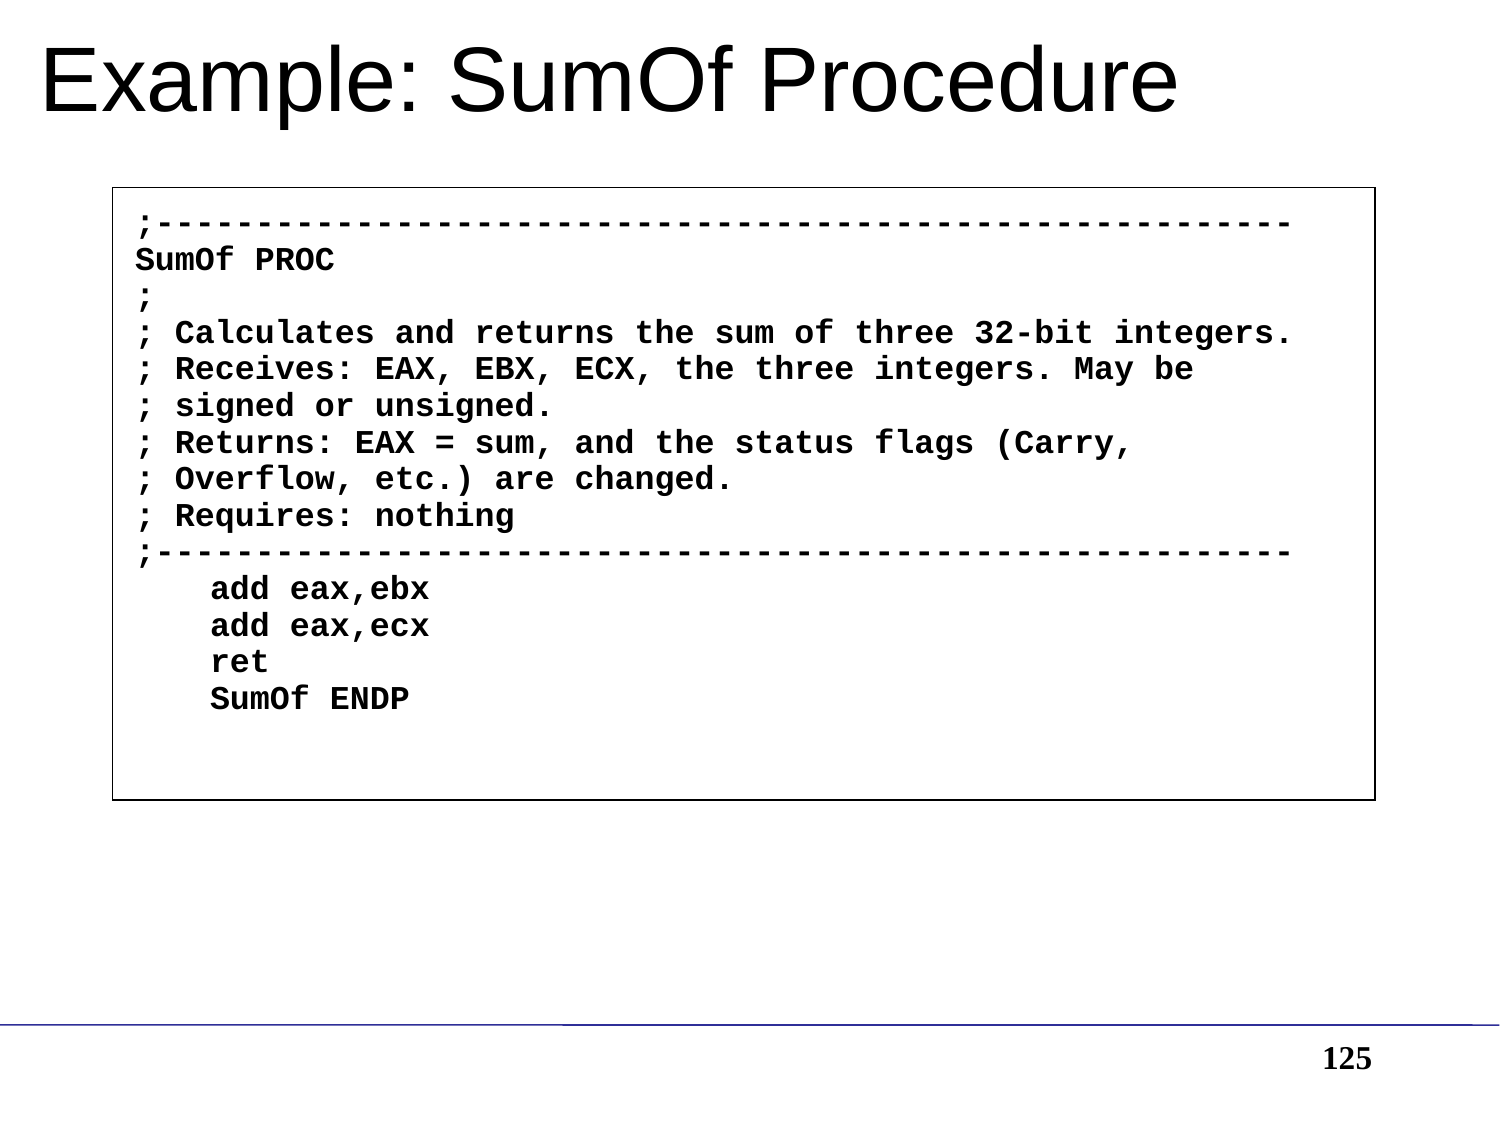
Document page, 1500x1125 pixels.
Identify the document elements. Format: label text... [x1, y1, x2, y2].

title Example: SumOf Procedure [24, 12, 1488, 200]
slide_number 125 [1224, 1025, 1388, 1088]
text_box ;--------------------------------------------------------- SumOf PROC ; ; Calculates and returns the sum of three 32-bit integers. ; Receives: EAX, EBX, ECX, the three integers. May be ; signed or unsigned. ; Returns: EAX = sum, and the status flags (Carry, ; Overflow, etc.) are changed. ; Requires: nothing ;--------------------------------------------------------- add eax,ebx add eax,ecx ret SumOf ENDP [112, 187, 1375, 800]
